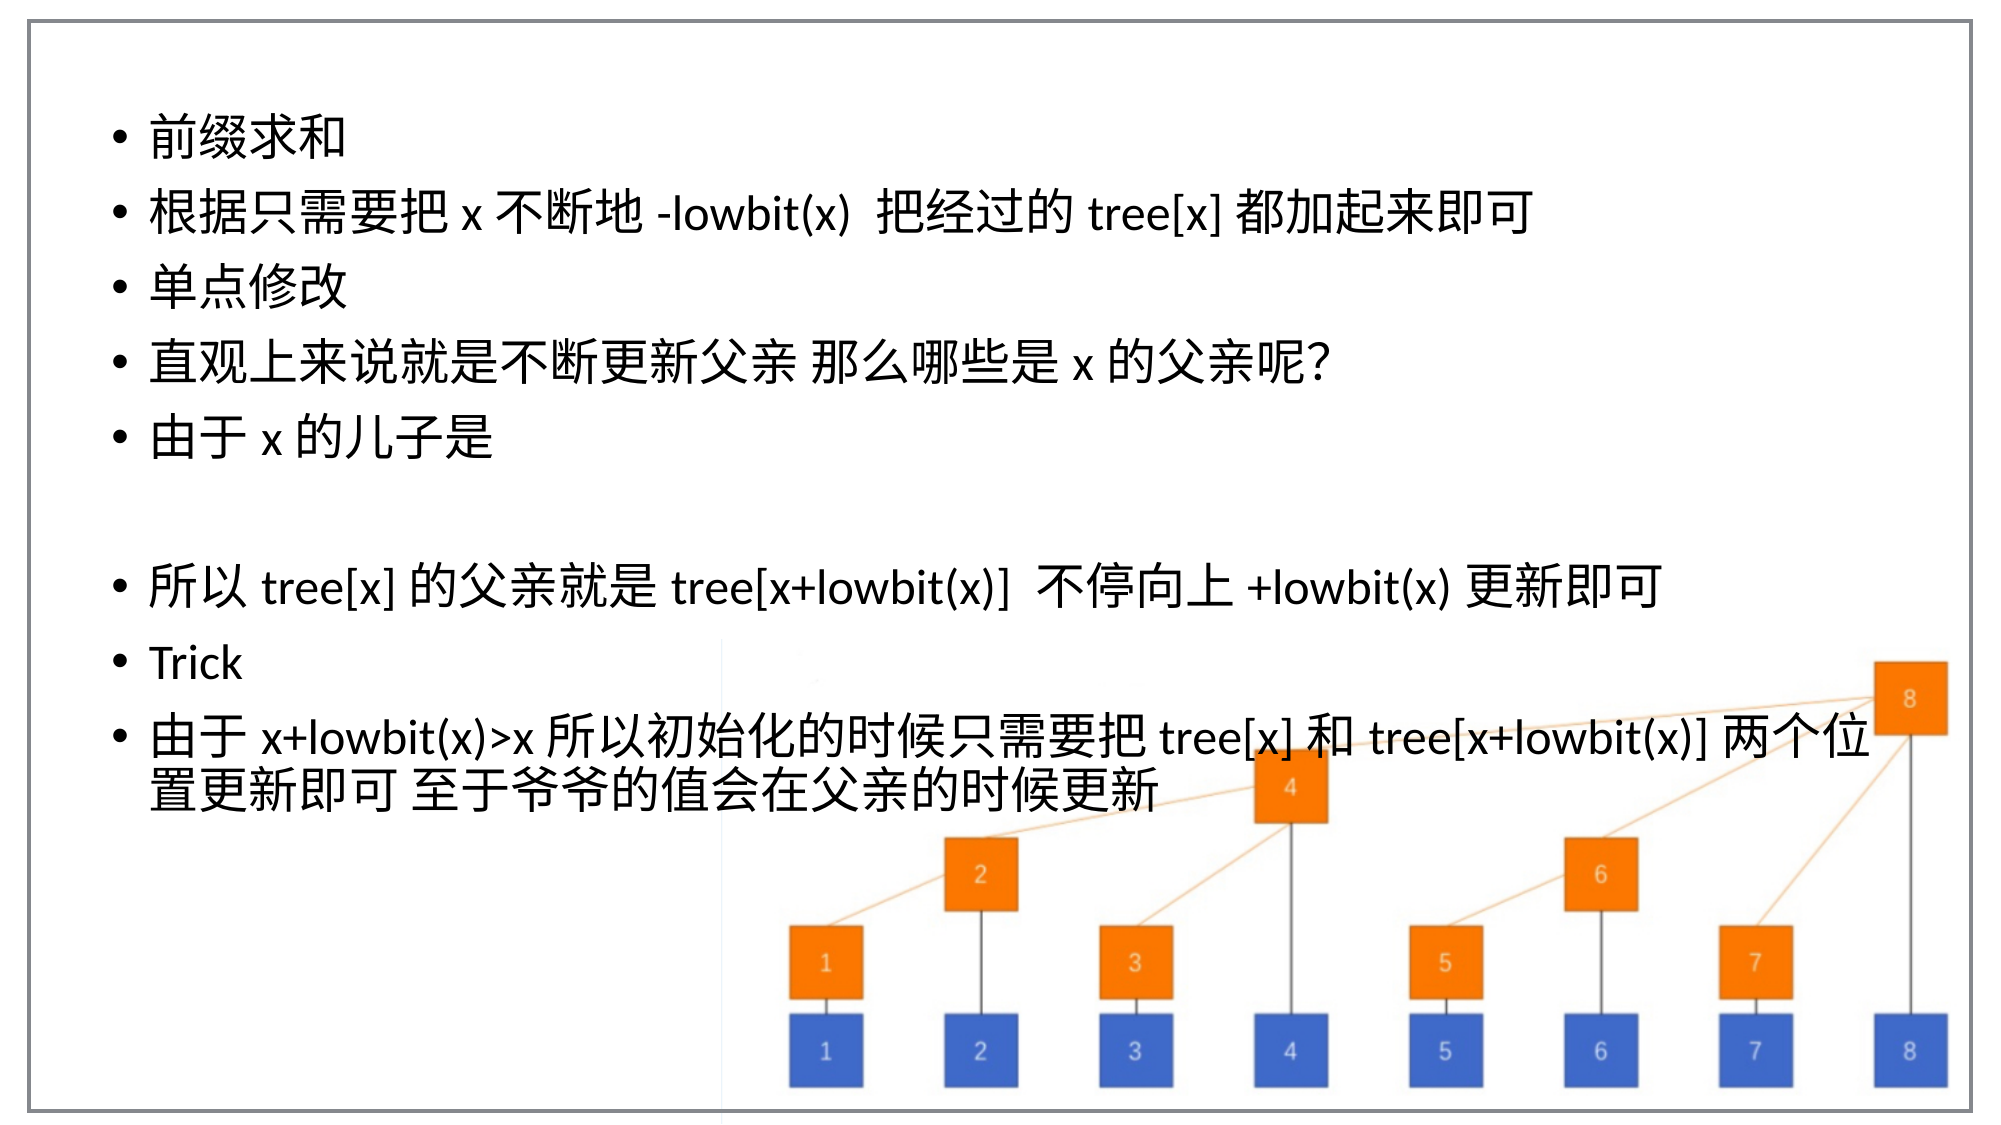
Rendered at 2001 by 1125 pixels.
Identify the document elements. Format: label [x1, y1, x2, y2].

text_box [29, 20, 1971, 1111]
picture [721, 639, 1999, 1124]
